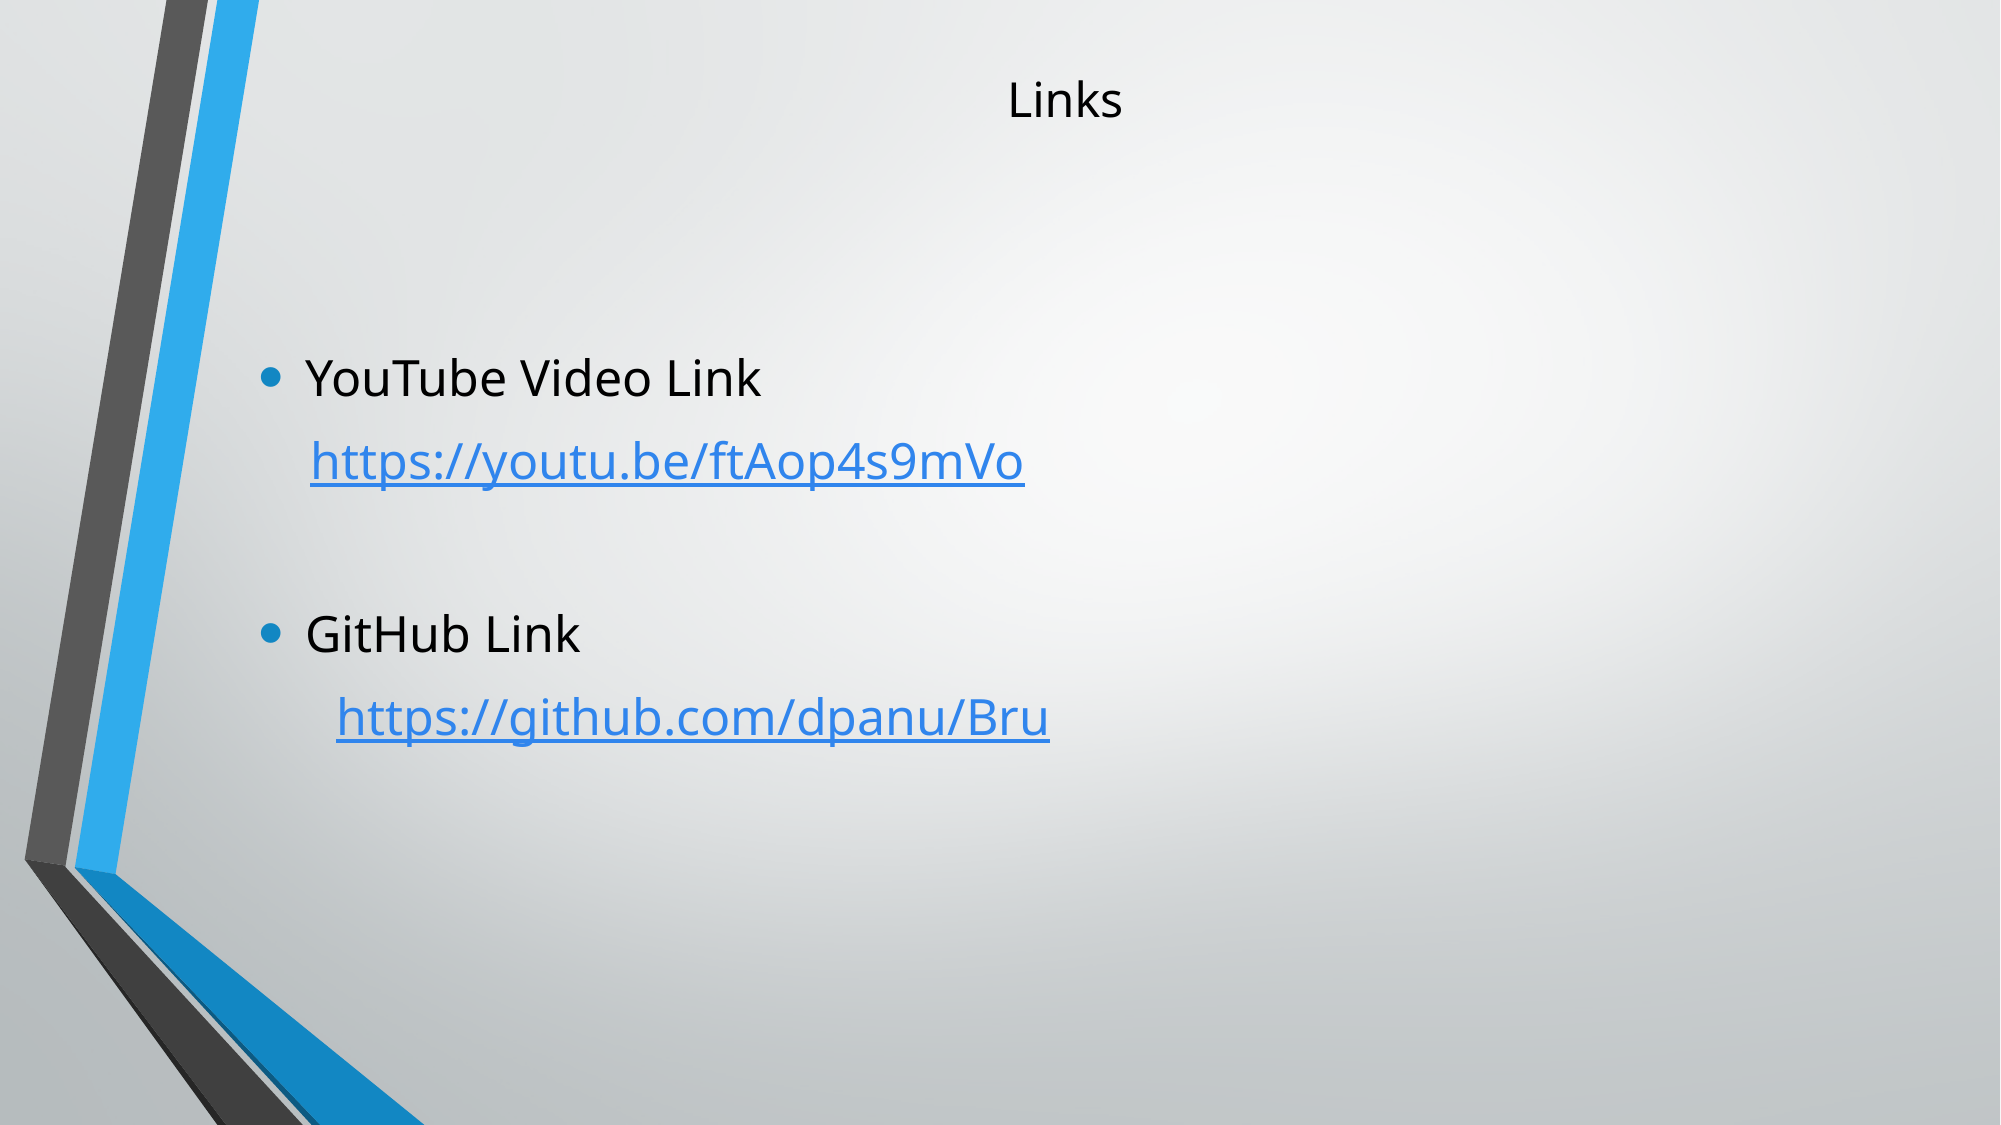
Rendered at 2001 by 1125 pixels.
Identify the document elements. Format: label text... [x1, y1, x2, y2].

list YouTube Video Link https://youtu.be/ftAop4s9mVo GitHub Link https://github.com/dpanu/Bru [243, 232, 1887, 950]
title Links [243, 61, 1887, 136]
